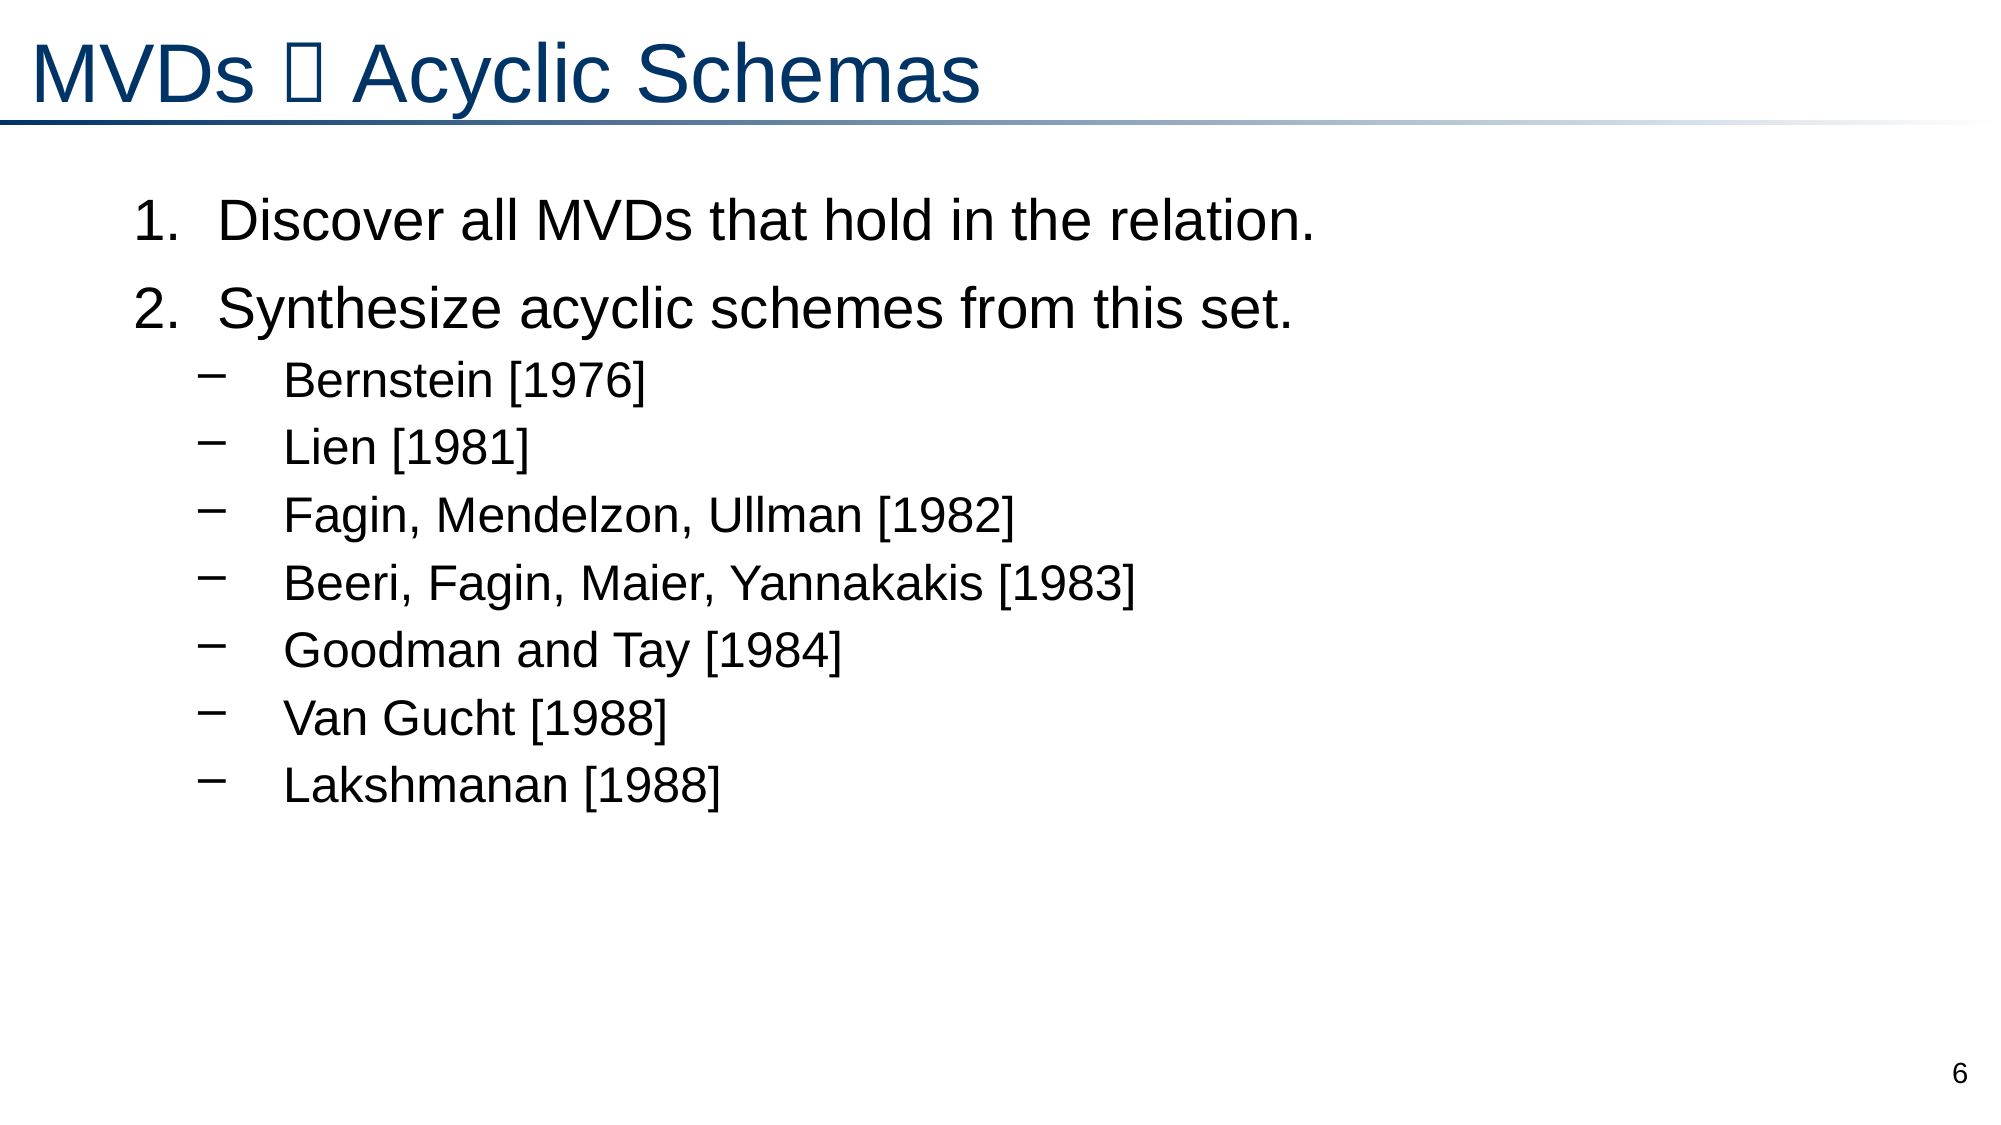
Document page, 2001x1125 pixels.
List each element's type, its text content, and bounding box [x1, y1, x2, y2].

list Discover all MVDs that hold in the relation. Synthesize acyclic schemes from this set. Bernstein [1976] Lien [1981] Fagin, Mendelzon, Ullman [1982] Beeri, Fagin, Maier, Yannakakis [1983] Goodman and Tay [1984] Van Gucht [1988] Lakshmanan [1988] [118, 174, 1898, 979]
title MVDs  Acyclic Schemas [0, 0, 2000, 138]
slide_number 6 [1516, 1046, 1984, 1125]
